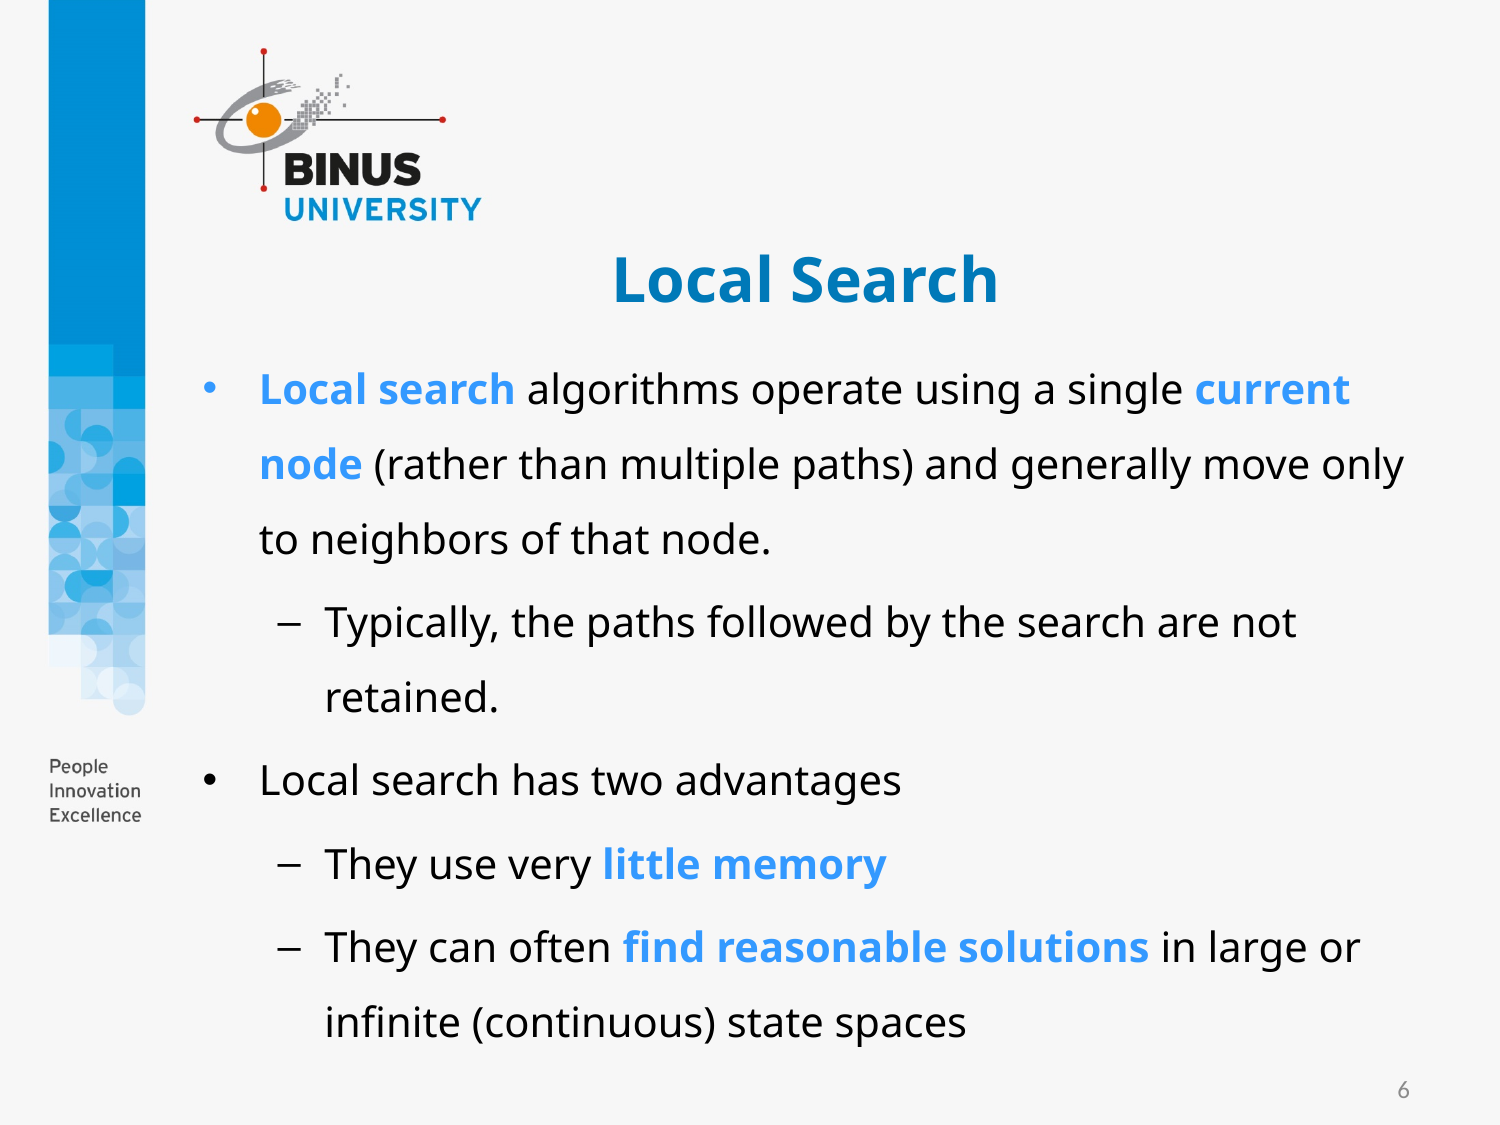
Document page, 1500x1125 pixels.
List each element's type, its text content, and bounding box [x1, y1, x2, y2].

picture [0, 0, 1500, 845]
title Local Search [187, 224, 1425, 329]
slide_number 6 [1074, 1062, 1425, 1119]
list Local search algorithms operate using a single current node (rather than multiple paths) and generally move only to neighbors of that node. Typically, the paths followed by the search are not retained. Local search has two advantages They use very little memory They can often find reasonable solutions in large or infinite (continuous) state spaces [187, 329, 1436, 1062]
